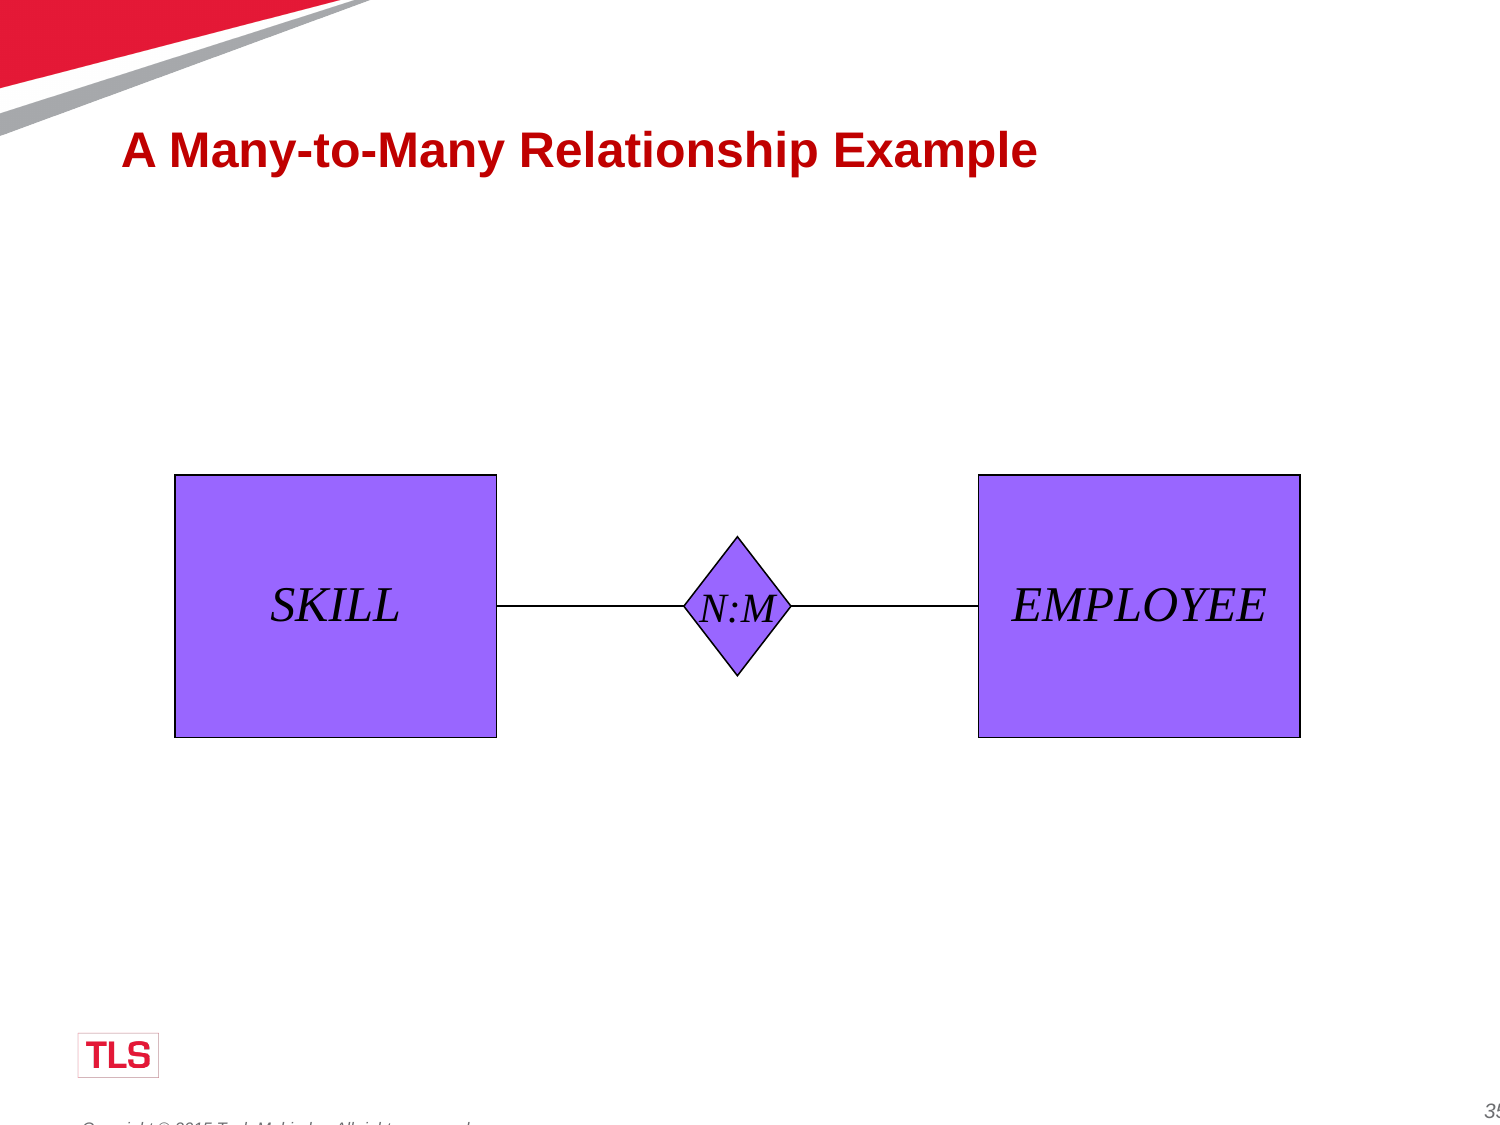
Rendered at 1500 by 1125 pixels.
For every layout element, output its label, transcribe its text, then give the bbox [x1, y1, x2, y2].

picture [64, 1023, 172, 1097]
title A Many-to-Many Relationship Example [78, 117, 1429, 179]
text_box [174, 474, 1301, 738]
picture [0, 0, 373, 136]
